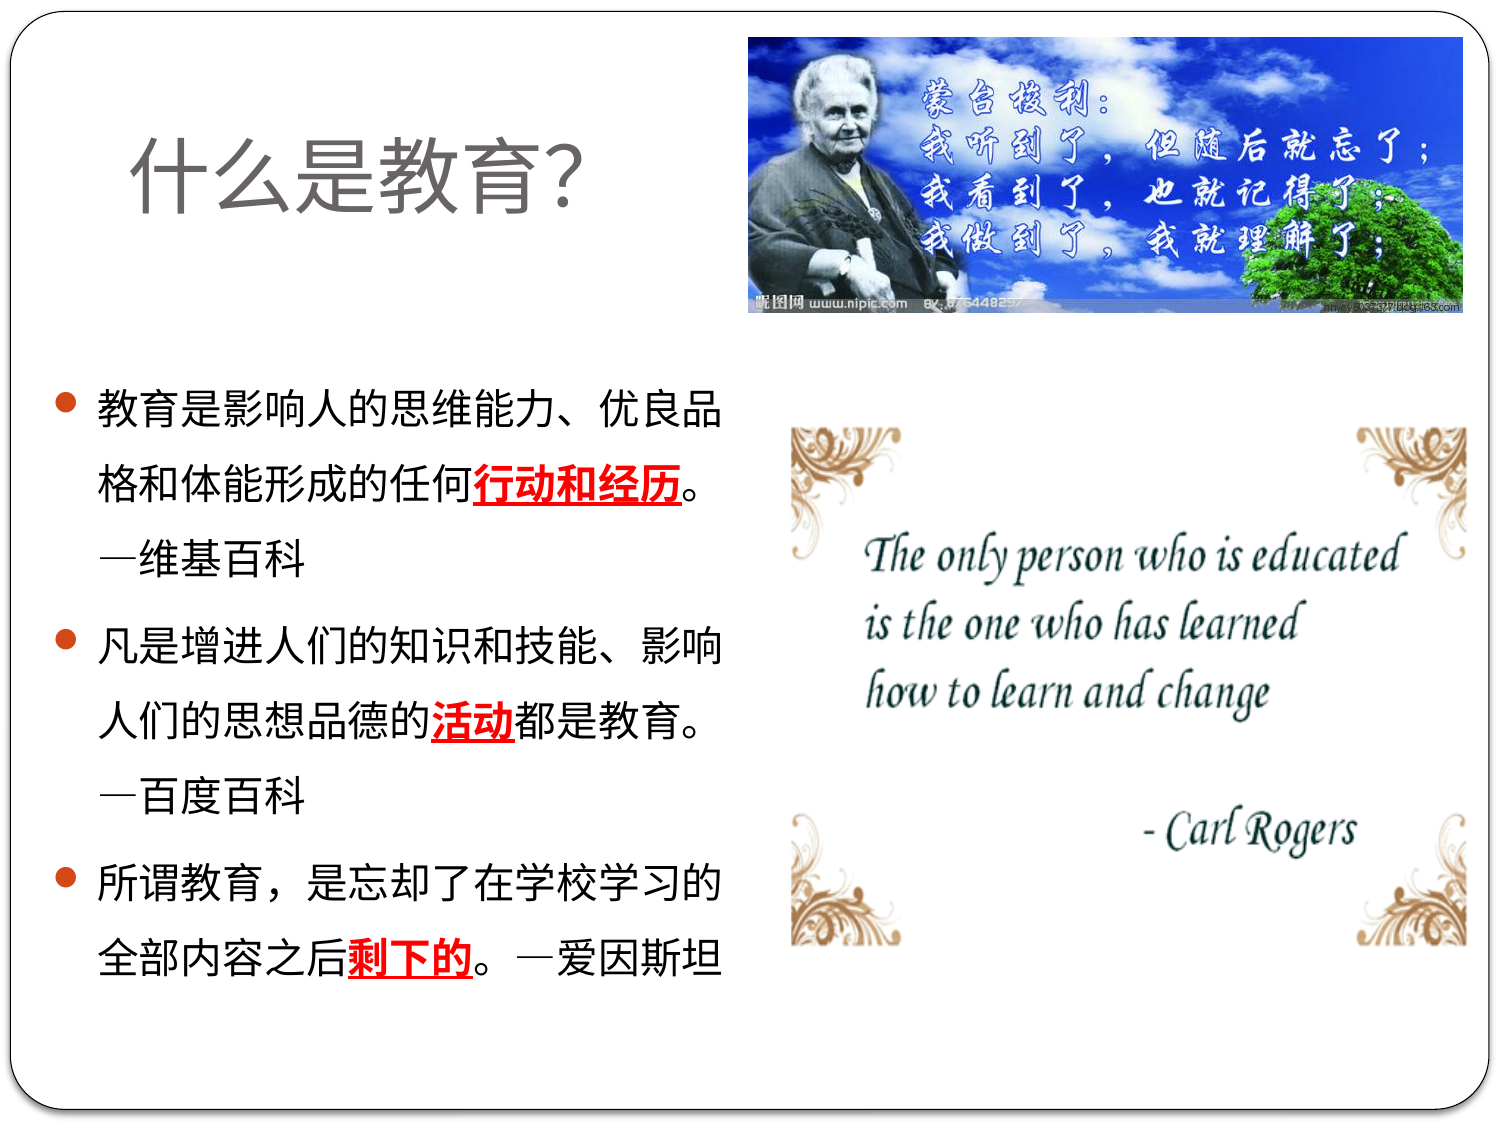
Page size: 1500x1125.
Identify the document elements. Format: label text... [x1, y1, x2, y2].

list 教育是影响人的思维能力、优良品格和体能形成的任何行动和经历。 —维基百科 凡是增进人们的知识和技能、影响人们的思想品德的活动都是教育。—百度百科 所谓教育，是忘却了在学校学习的全部内容之后剩下的。—爱因斯坦 [37, 349, 751, 988]
picture [787, 424, 1471, 951]
picture [748, 37, 1463, 313]
title 什么是教育？ [112, 112, 663, 240]
